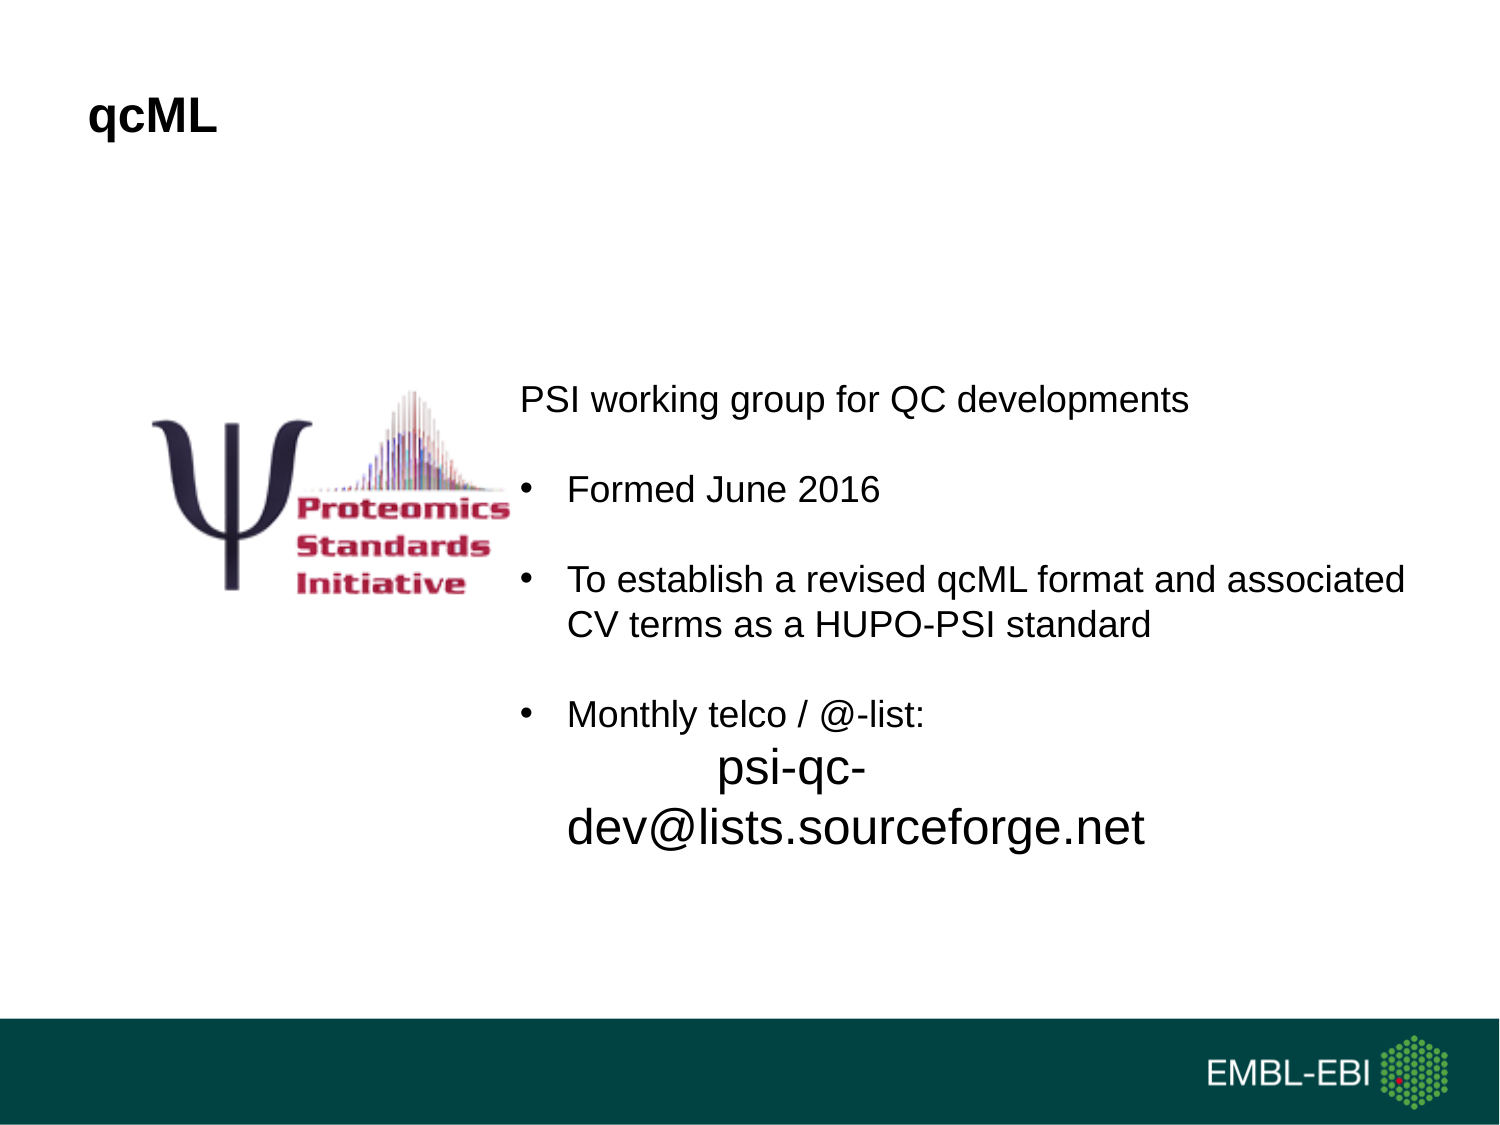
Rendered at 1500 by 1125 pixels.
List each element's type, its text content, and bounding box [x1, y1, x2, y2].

picture [1208, 1035, 1448, 1110]
text_box PSI working group for QC developments Formed June 2016 To establish a revised qcML format and associated CV terms as a HUPO-PSI standard Monthly telco / @-list: psi-qc-dev@lists.sourceforge.net [505, 367, 1425, 908]
picture [143, 367, 520, 618]
text_box qcML [87, 49, 1425, 175]
text_box [87, 199, 1425, 914]
